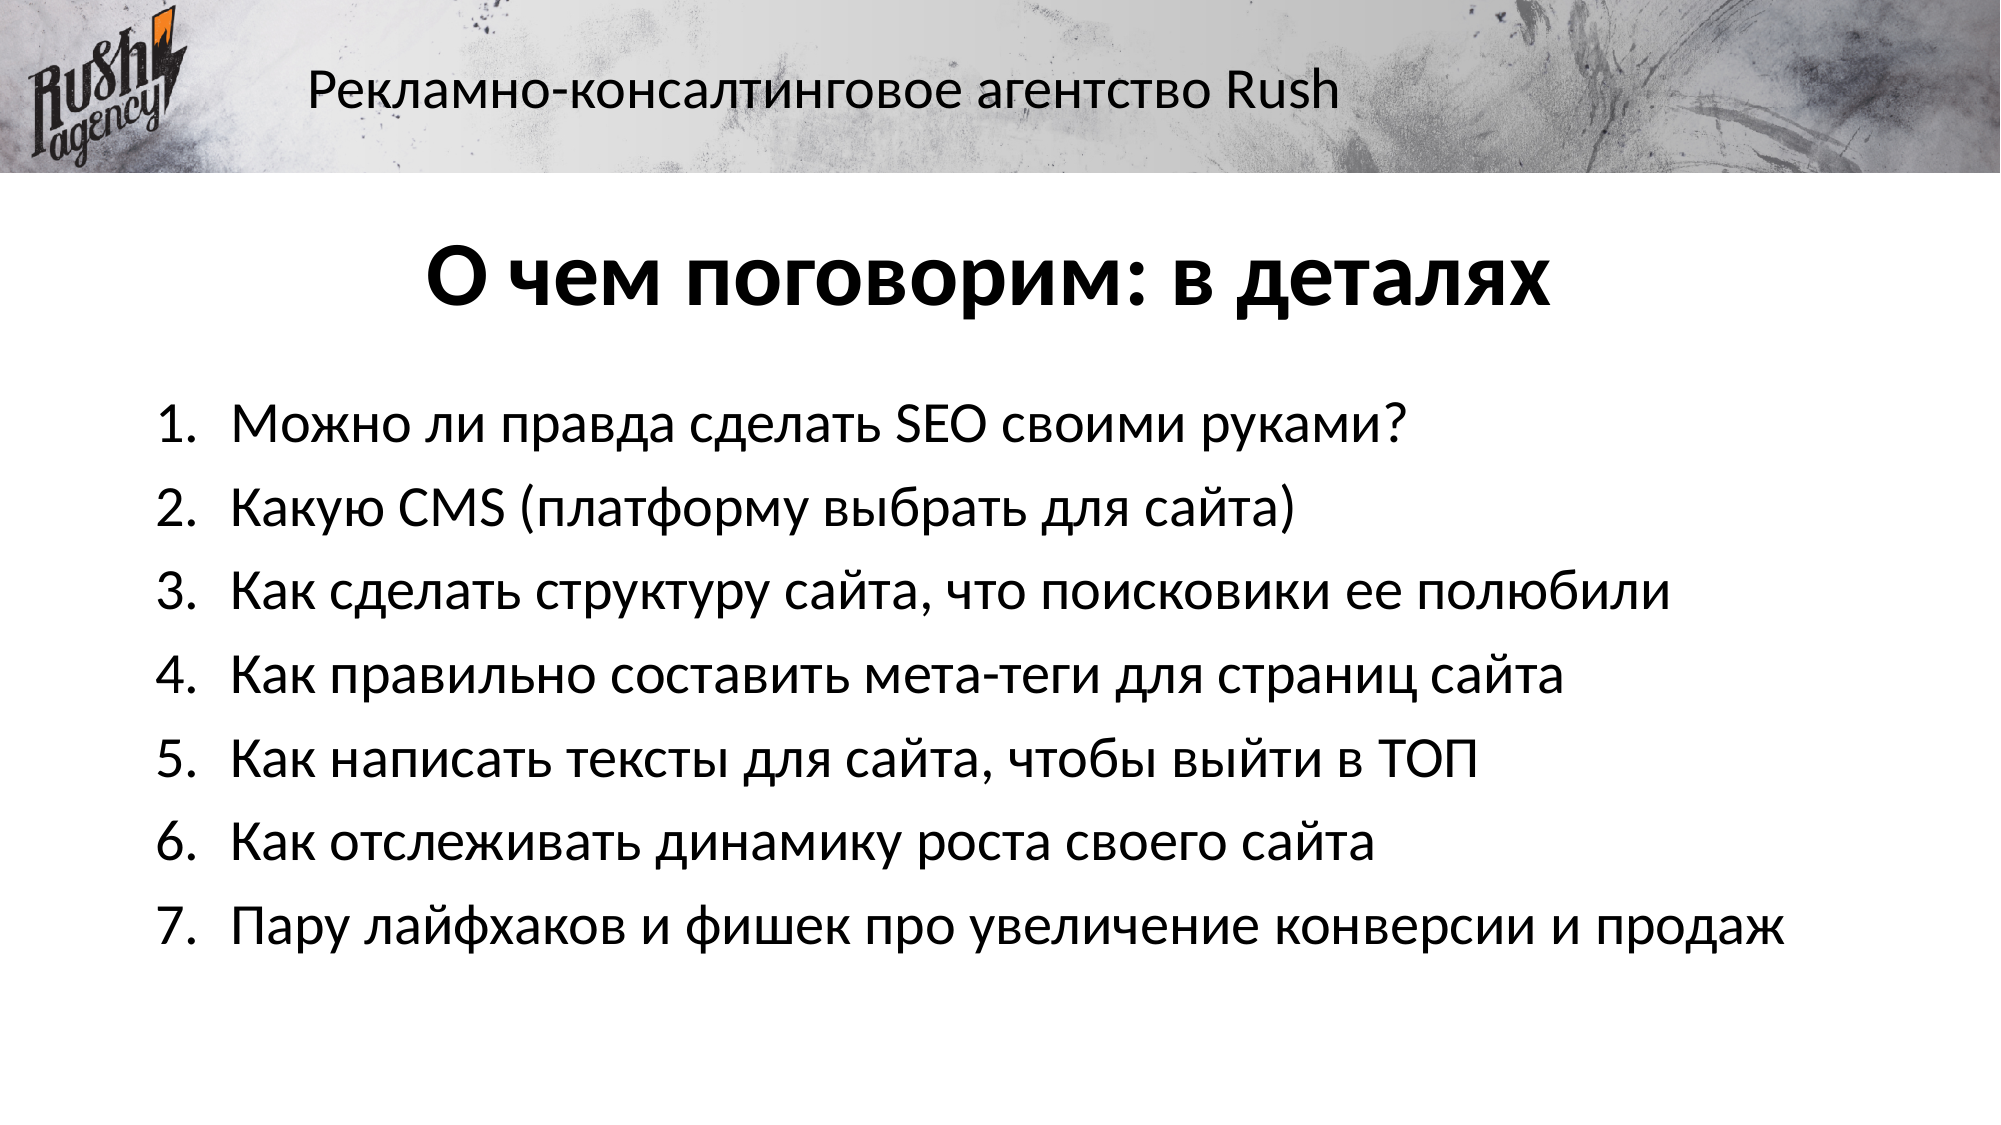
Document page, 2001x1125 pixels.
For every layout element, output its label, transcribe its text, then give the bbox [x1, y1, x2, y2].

text_box Можно ли правда сделать SEO своими руками? Какую CMS (платформу выбрать для сайта) Как сделать структуру сайта, что поисковики ее полюбили Как правильно составить мета-теги для страниц сайта Как написать тексты для сайта, чтобы выйти в ТОП Как отслеживать динамику роста своего сайта Пару лайфхаков и фишек про увеличение конверсии и продаж [140, 384, 1866, 1062]
text_box О чем поговорим: в деталях [127, 173, 1853, 333]
picture [0, 0, 2000, 173]
